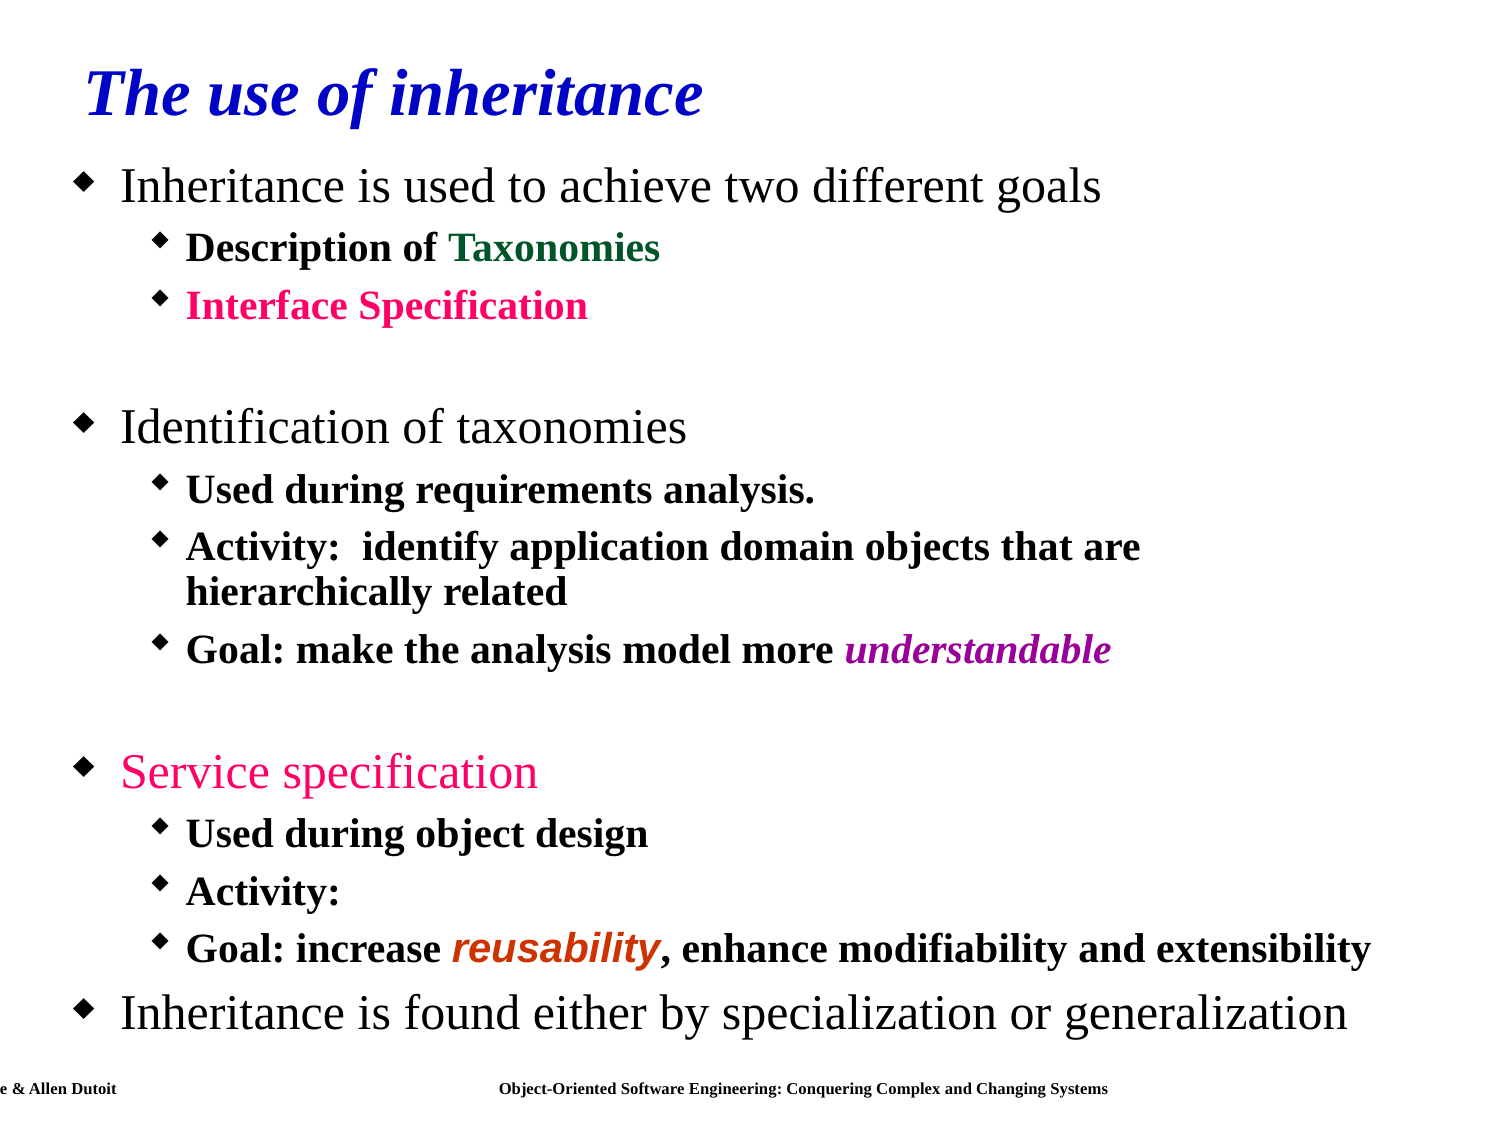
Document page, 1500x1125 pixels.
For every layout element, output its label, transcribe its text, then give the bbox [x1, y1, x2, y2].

title The use of inheritance [68, 36, 1407, 152]
list Inheritance is used to achieve two different goals Description of Taxonomies Interface Specification Identification of taxonomies Used during requirements analysis. Activity: identify application domain objects that are hierarchically related Goal: make the analysis model more understandable Service specification Used during object design Activity: Goal: increase reusability, enhance modifiability and extensibility Inheritance is found either by specialization or generalization [58, 152, 1413, 960]
